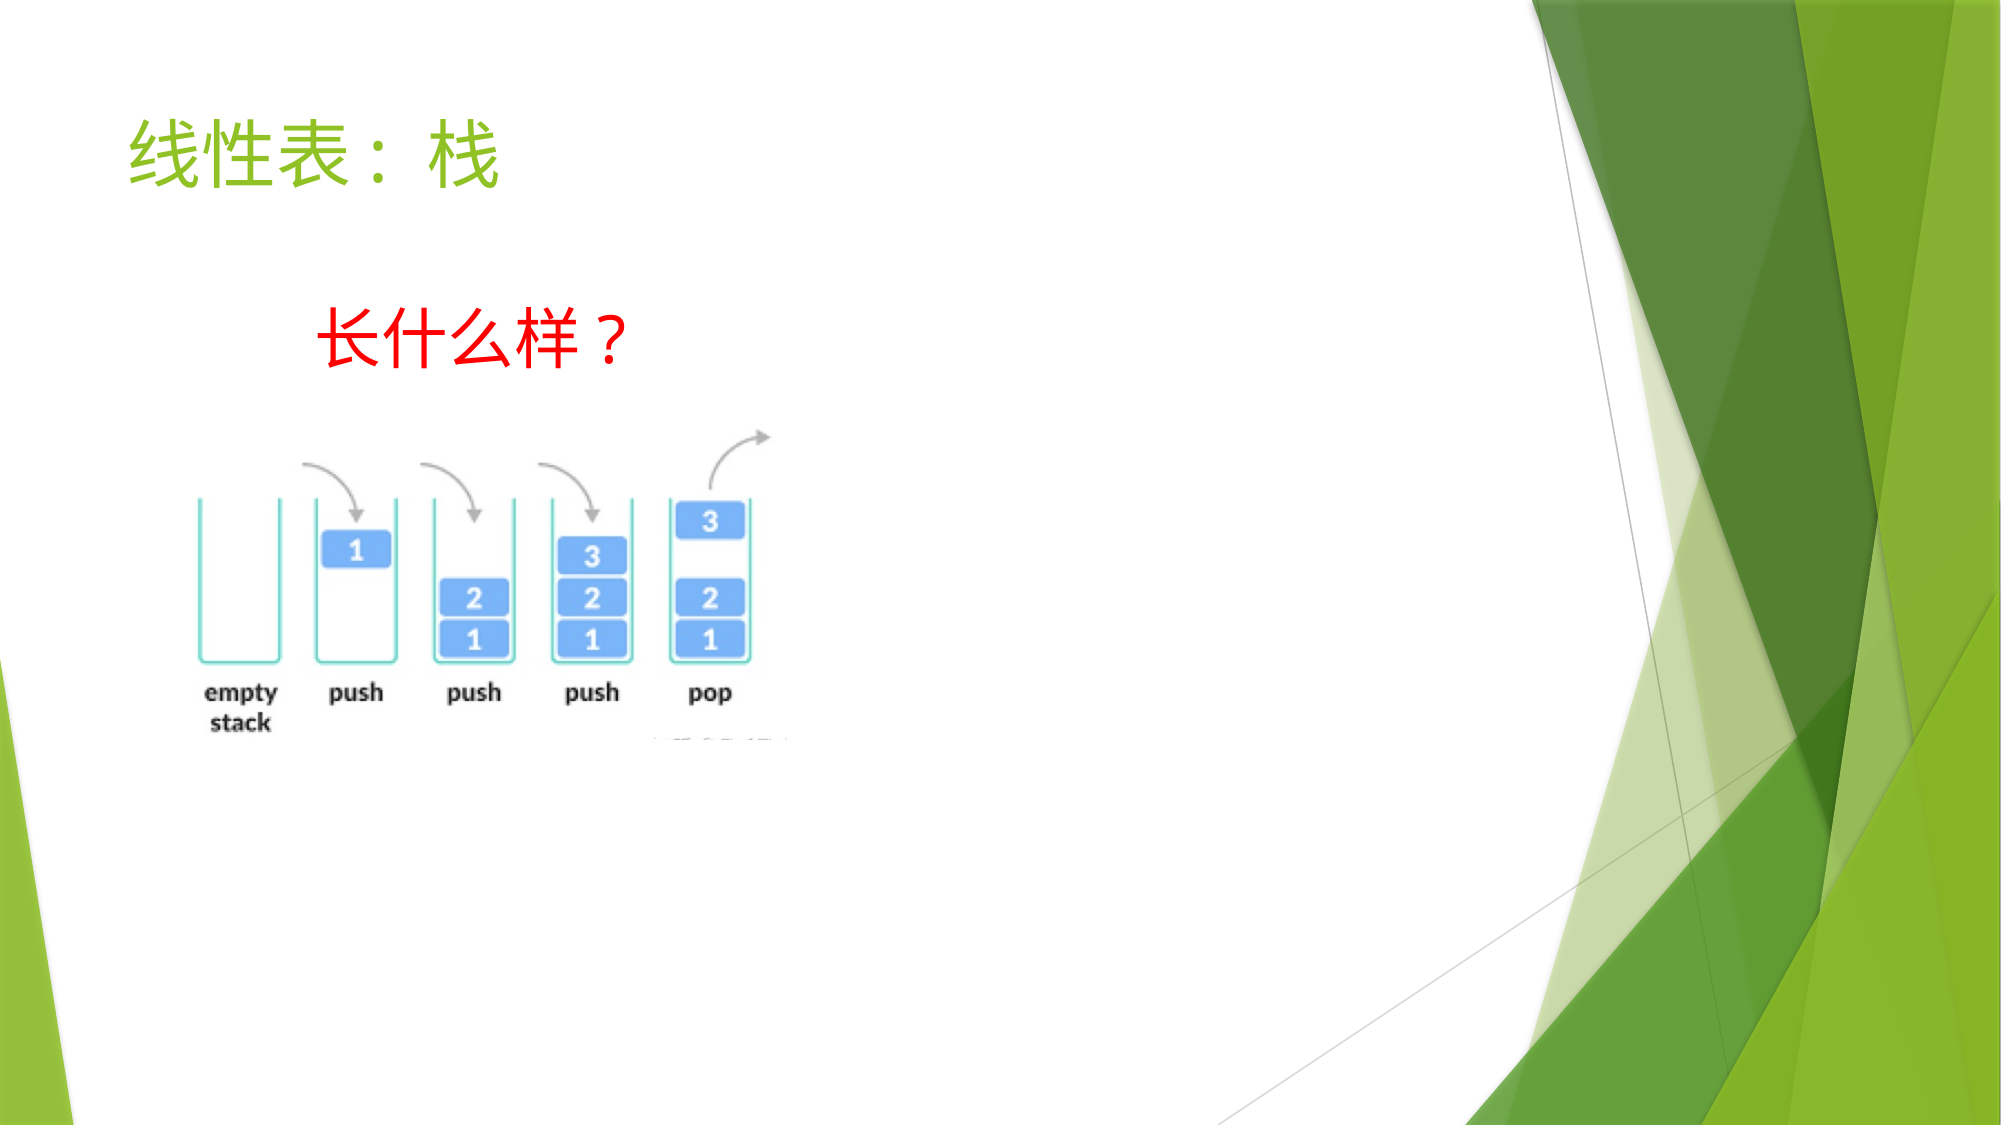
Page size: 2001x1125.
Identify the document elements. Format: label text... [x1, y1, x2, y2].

text_box 长什么样? [299, 289, 817, 384]
title 线性表: 栈 [111, 99, 1522, 317]
picture [117, 384, 887, 740]
